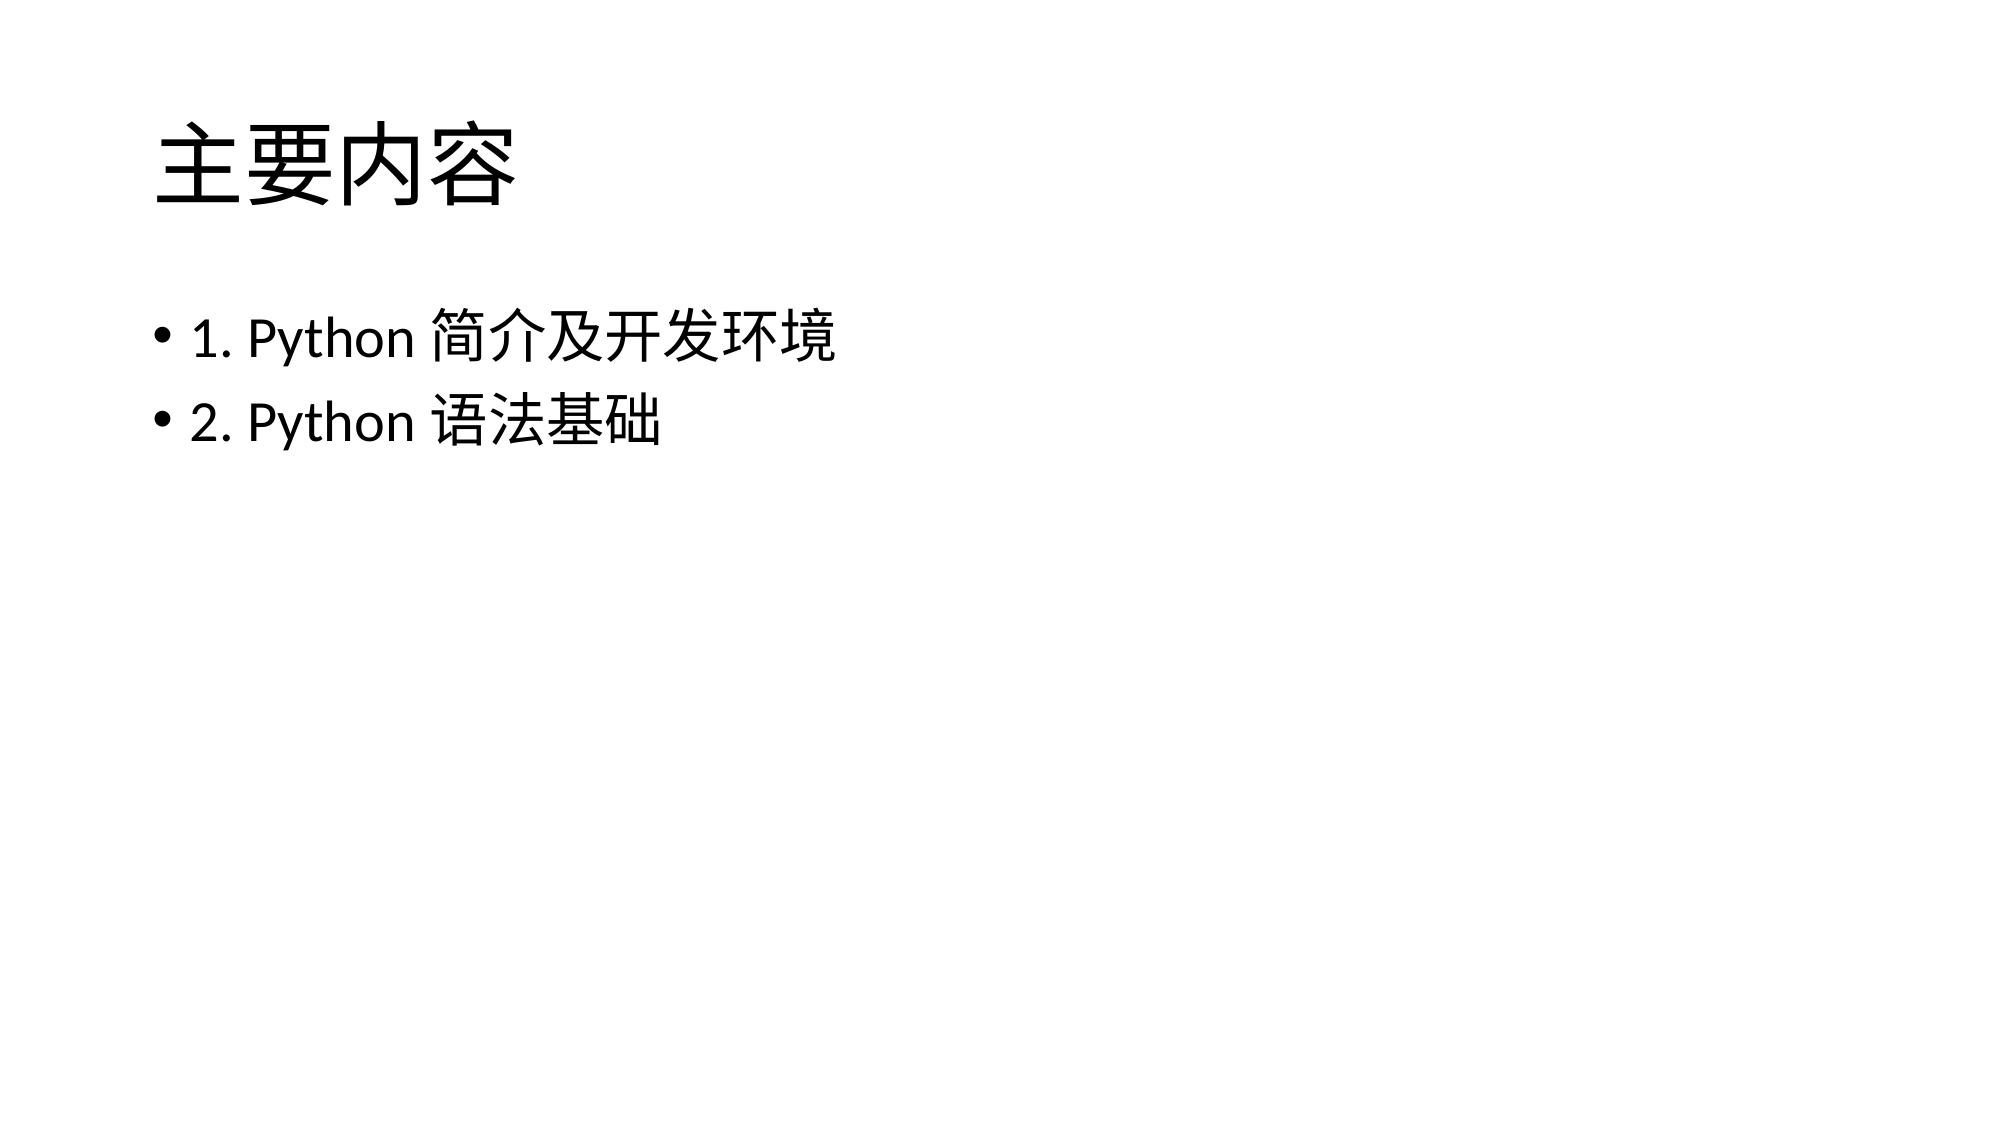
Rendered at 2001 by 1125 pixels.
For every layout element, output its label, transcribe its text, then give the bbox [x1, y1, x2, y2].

title 主要内容 [137, 59, 1863, 278]
list 1. Python简介及开发环境 2. Python语法基础 [137, 299, 1863, 1014]
